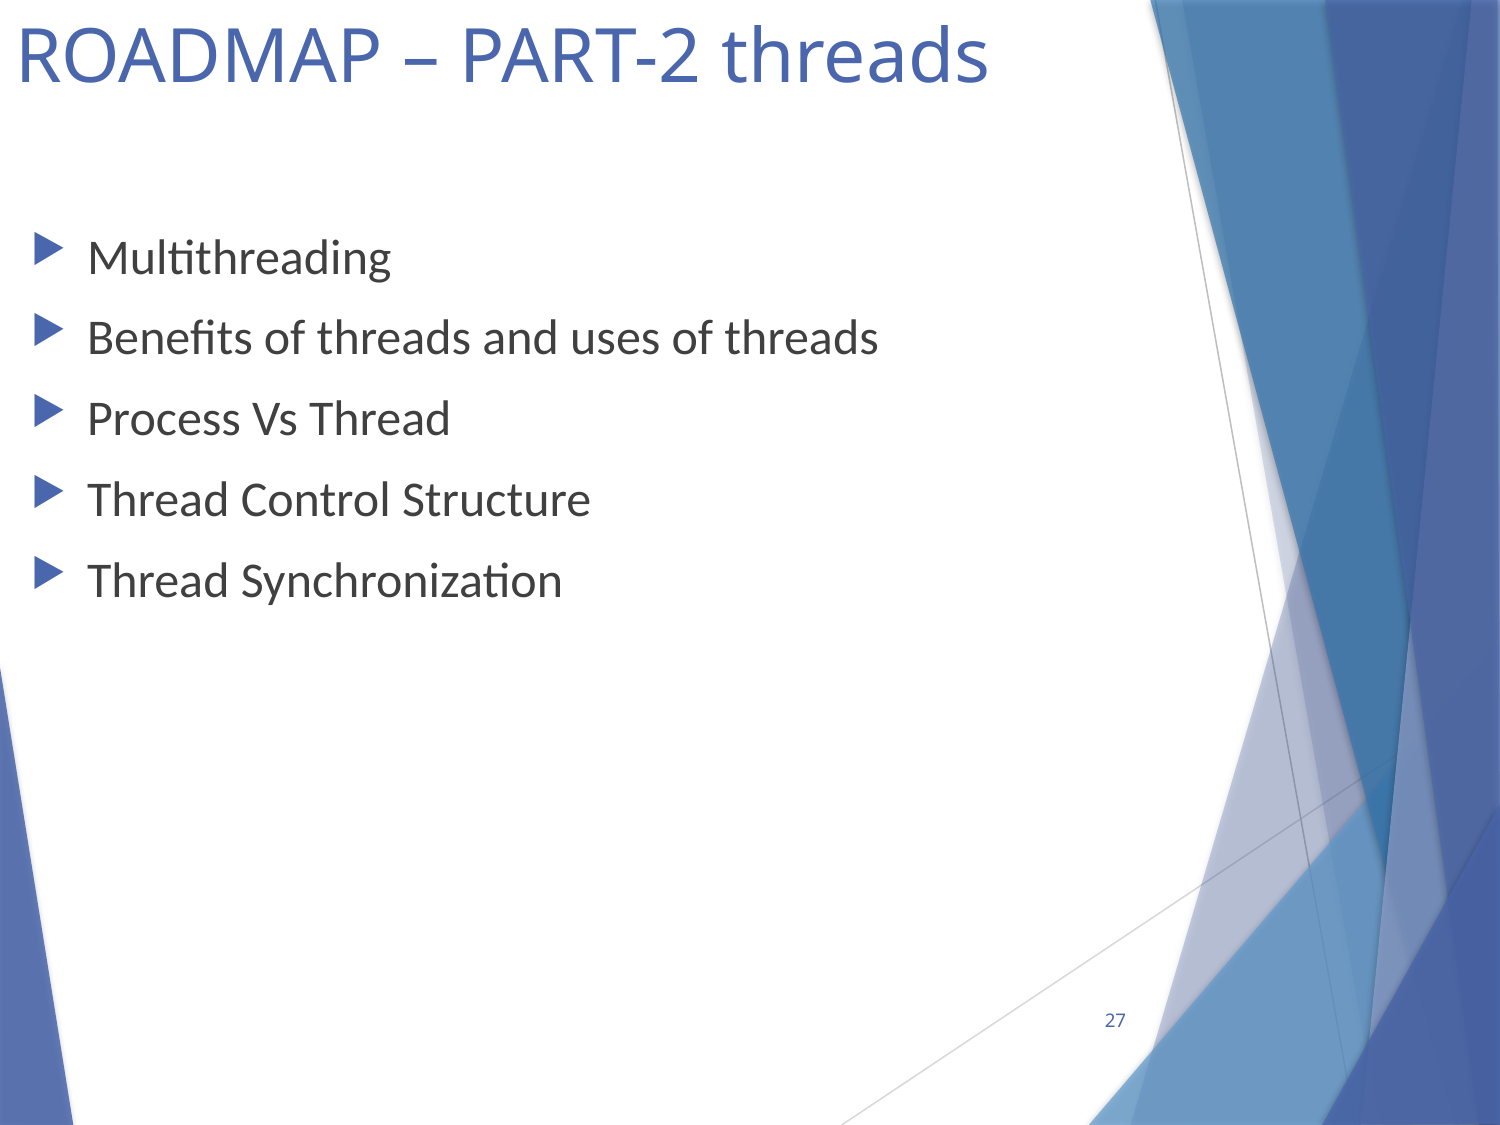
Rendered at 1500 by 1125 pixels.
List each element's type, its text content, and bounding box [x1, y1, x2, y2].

list Multithreading Benefits of threads and uses of threads Process Vs Thread Thread Control Structure Thread Synchronization [15, 216, 1475, 1100]
slide_number 27 [1057, 991, 1142, 1051]
title ROADMAP – PART-2 threads [0, 0, 1150, 217]
